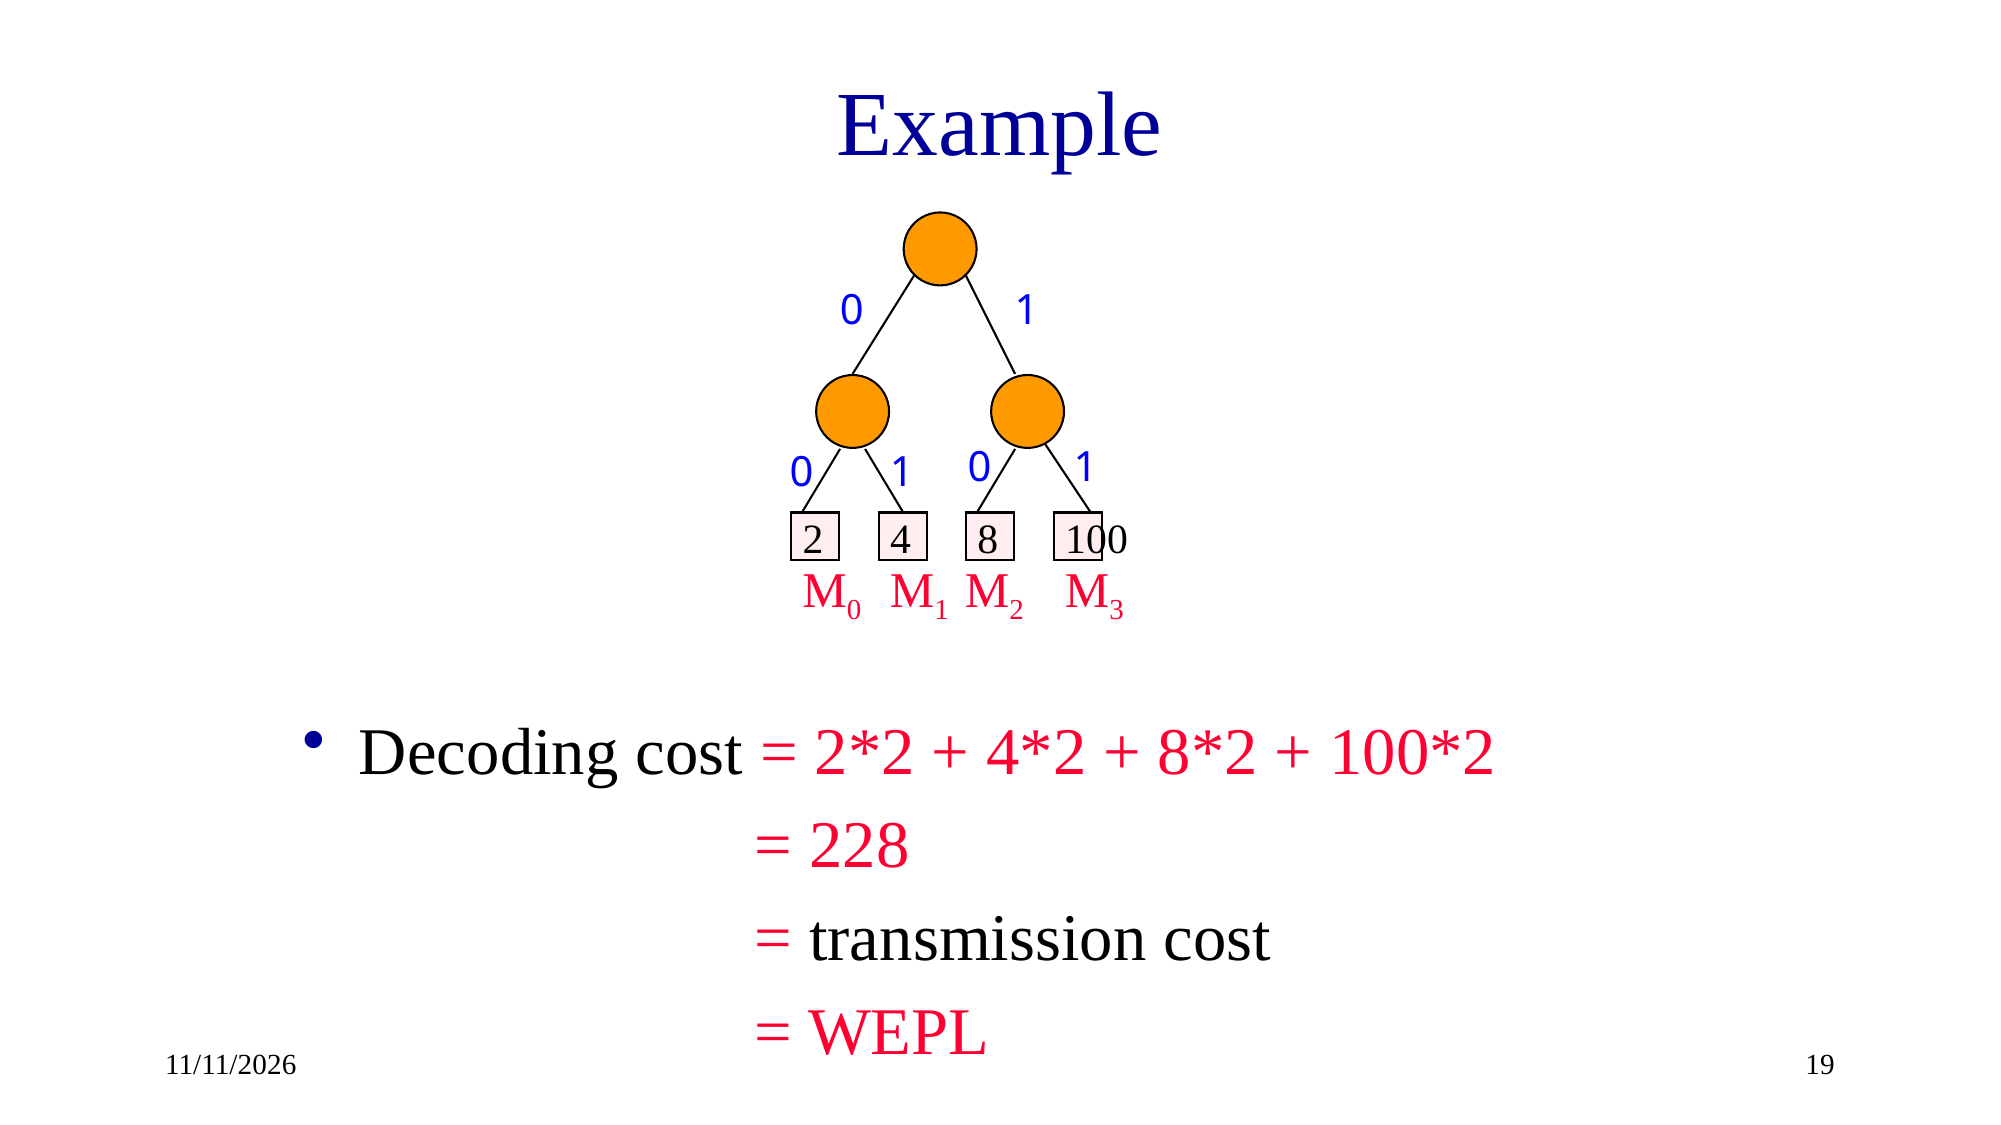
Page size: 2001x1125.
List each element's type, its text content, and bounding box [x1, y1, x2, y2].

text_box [774, 212, 1150, 625]
title Example [150, 24, 1850, 213]
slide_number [150, 1025, 567, 1100]
slide_number 19 [1433, 1025, 1850, 1100]
list Decoding cost = 2*2 + 4*2 + 8*2 + 100*2 = 228 = transmission cost = WEPL [287, 699, 1700, 1125]
